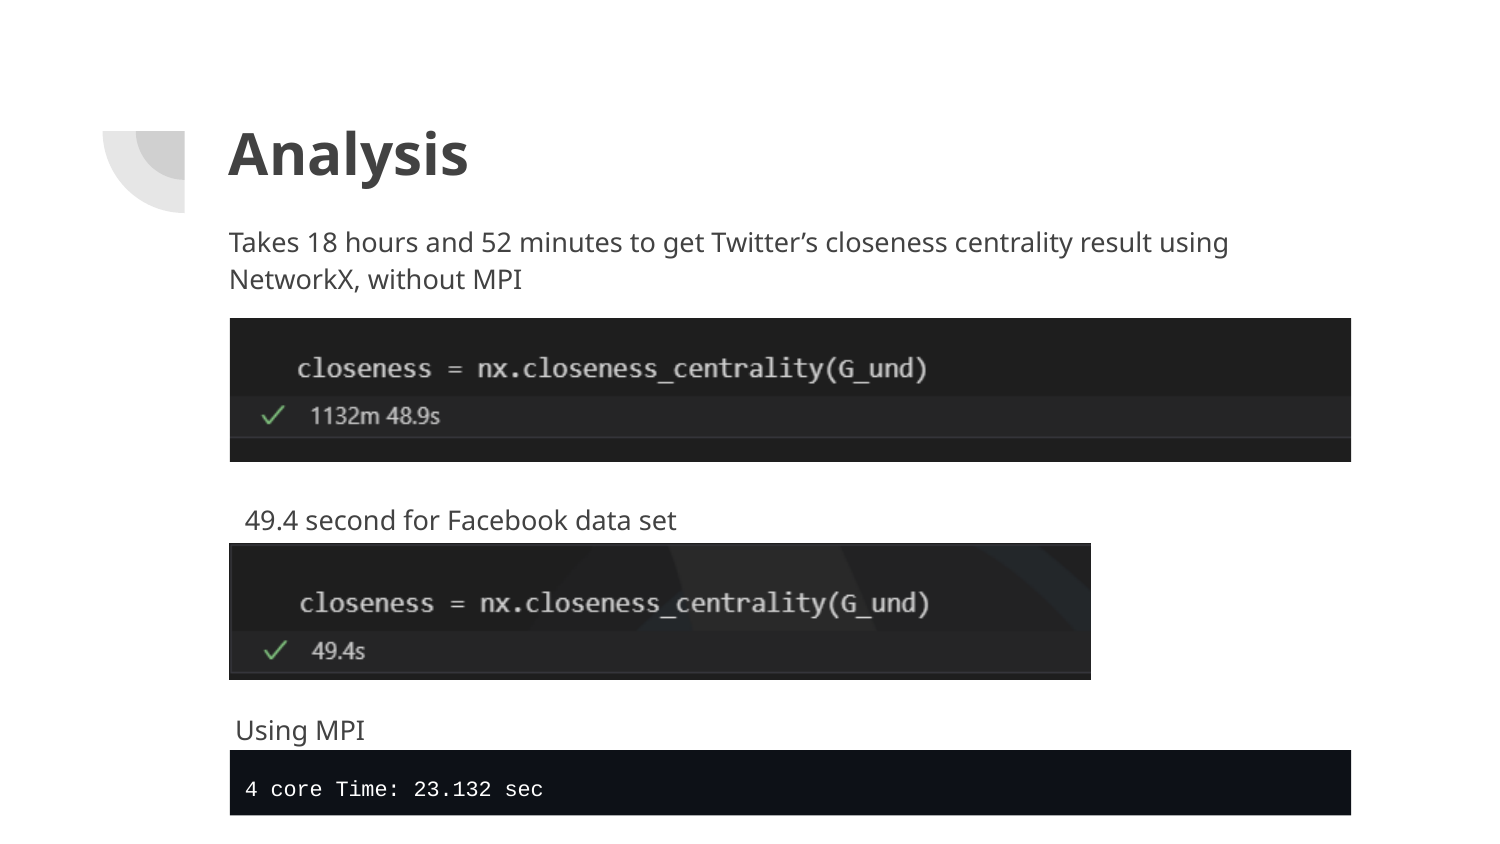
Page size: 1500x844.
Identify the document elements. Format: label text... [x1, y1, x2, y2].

picture [229, 317, 1352, 463]
text_box 4 core Time: 23.132 sec [229, 751, 1352, 816]
title Analysis [213, 98, 1368, 205]
list Takes 18 hours and 52 minutes to get Twitter’s closeness centrality result using NetworkX, without MPI [213, 205, 1368, 310]
list 49.4 second for Facebook data set [229, 483, 1384, 544]
list Using MPI [220, 693, 1374, 751]
picture [229, 543, 1091, 680]
